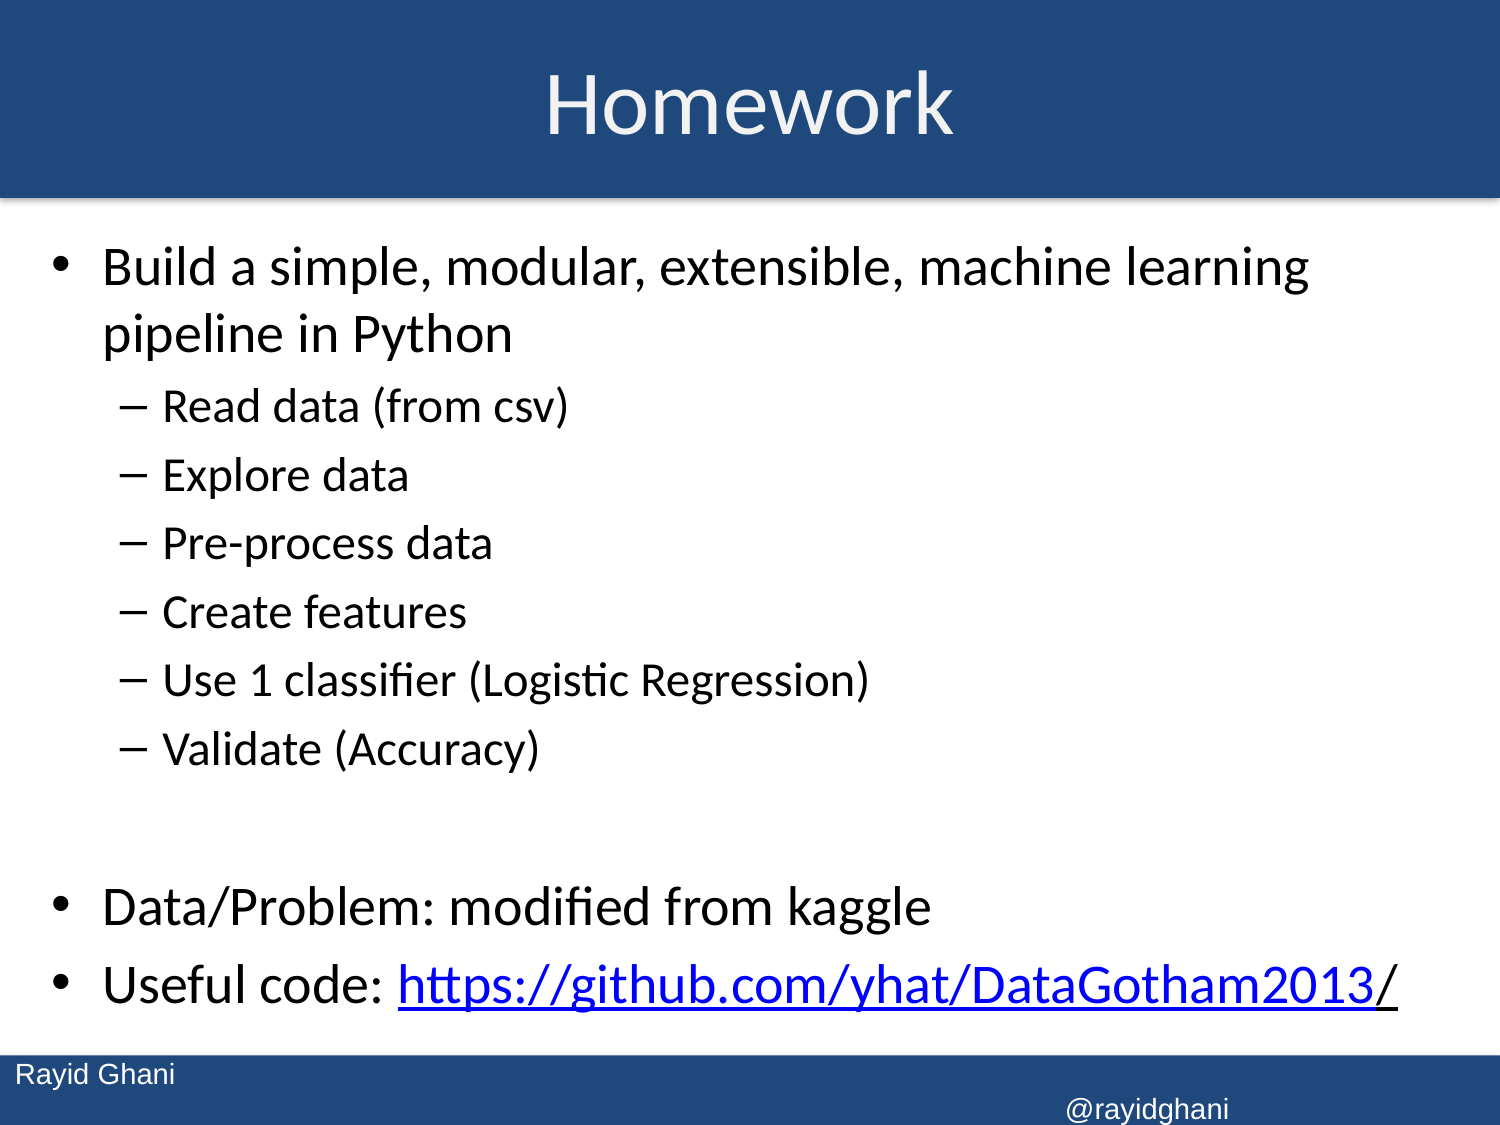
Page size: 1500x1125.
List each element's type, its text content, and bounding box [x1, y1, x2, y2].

title Homework [0, 3, 1500, 192]
list Build a simple, modular, extensible, machine learning pipeline in Python Read data (from csv) Explore data Pre-process data Create features Use 1 classifier (Logistic Regression) Validate (Accuracy) Data/Problem: modified from kaggle Useful code: https://github.com/yhat/DataGotham2013/ [36, 222, 1472, 1035]
